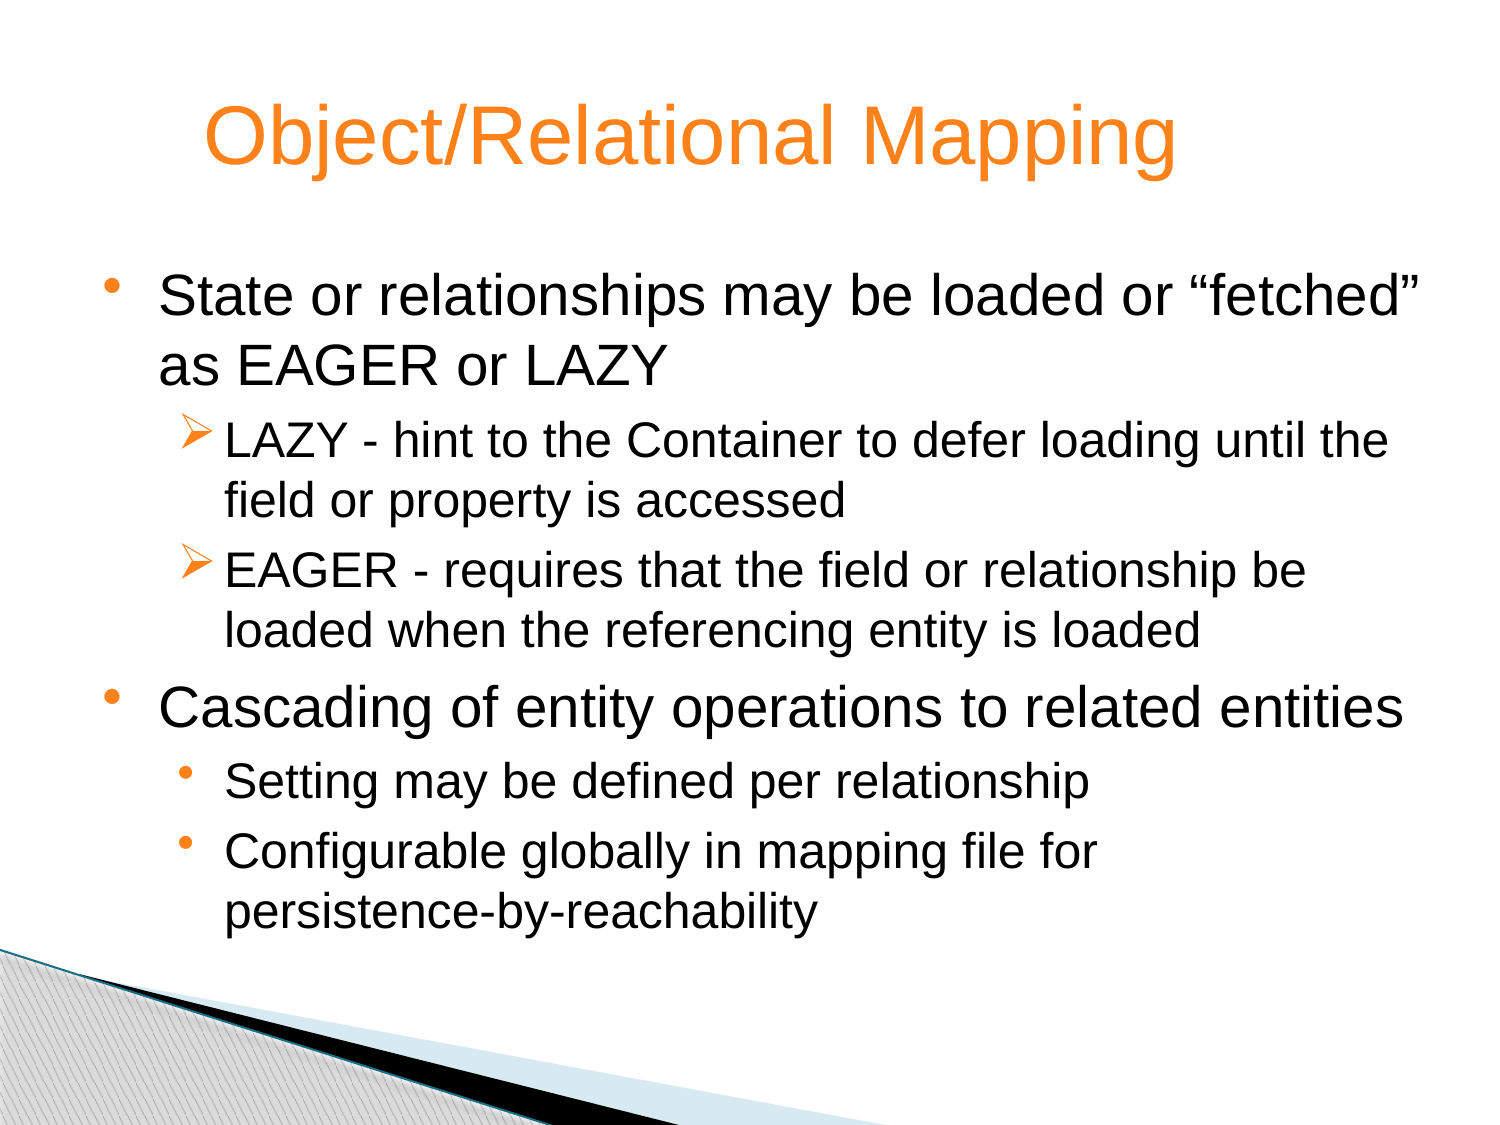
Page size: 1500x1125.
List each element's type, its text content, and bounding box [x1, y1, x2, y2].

text_box State or relationships may be loaded or “fetched” as EAGER or LAZY LAZY - hint to the Container to defer loading until the field or property is accessed EAGER - requires that the field or relationship be loaded when the referencing entity is loaded Cascading of entity operations to related entities Setting may be defined per relationship Configurable globally in mapping file for persistence-by-reachability [87, 249, 1475, 1013]
text_box Object/Relational Mapping [188, 37, 1468, 225]
